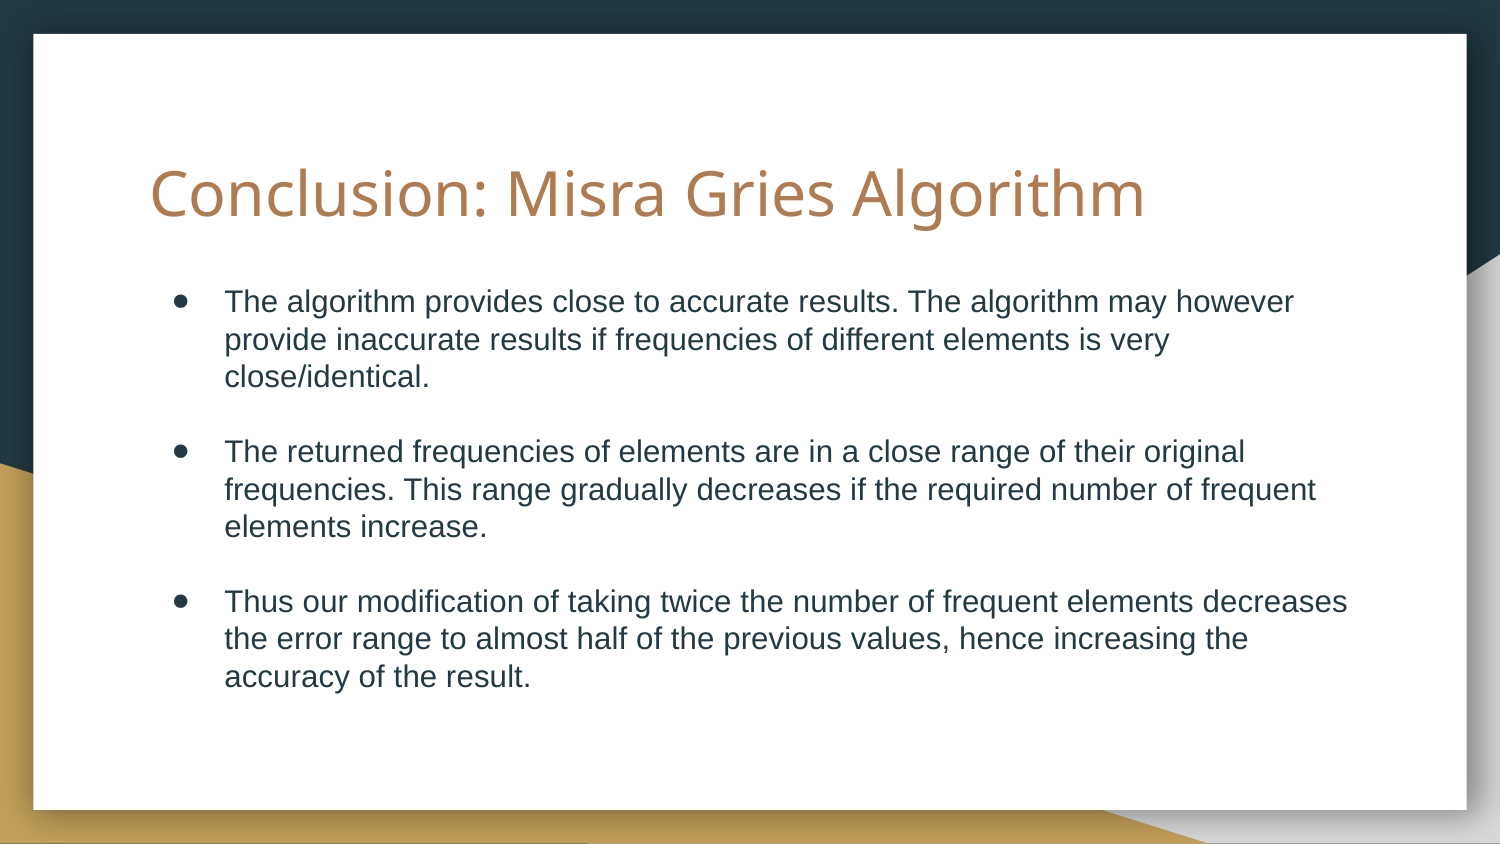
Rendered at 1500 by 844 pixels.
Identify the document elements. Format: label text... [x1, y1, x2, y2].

title Conclusion: Misra Gries Algorithm [134, 138, 1366, 266]
list The algorithm provides close to accurate results. The algorithm may however provide inaccurate results if frequencies of different elements is very close/identical. The returned frequencies of elements are in a close range of their original frequencies. This range gradually decreases if the required number of frequent elements increase. Thus our modification of taking twice the number of frequent elements decreases the error range to almost half of the previous values, hence increasing the accuracy of the result. [134, 266, 1366, 741]
